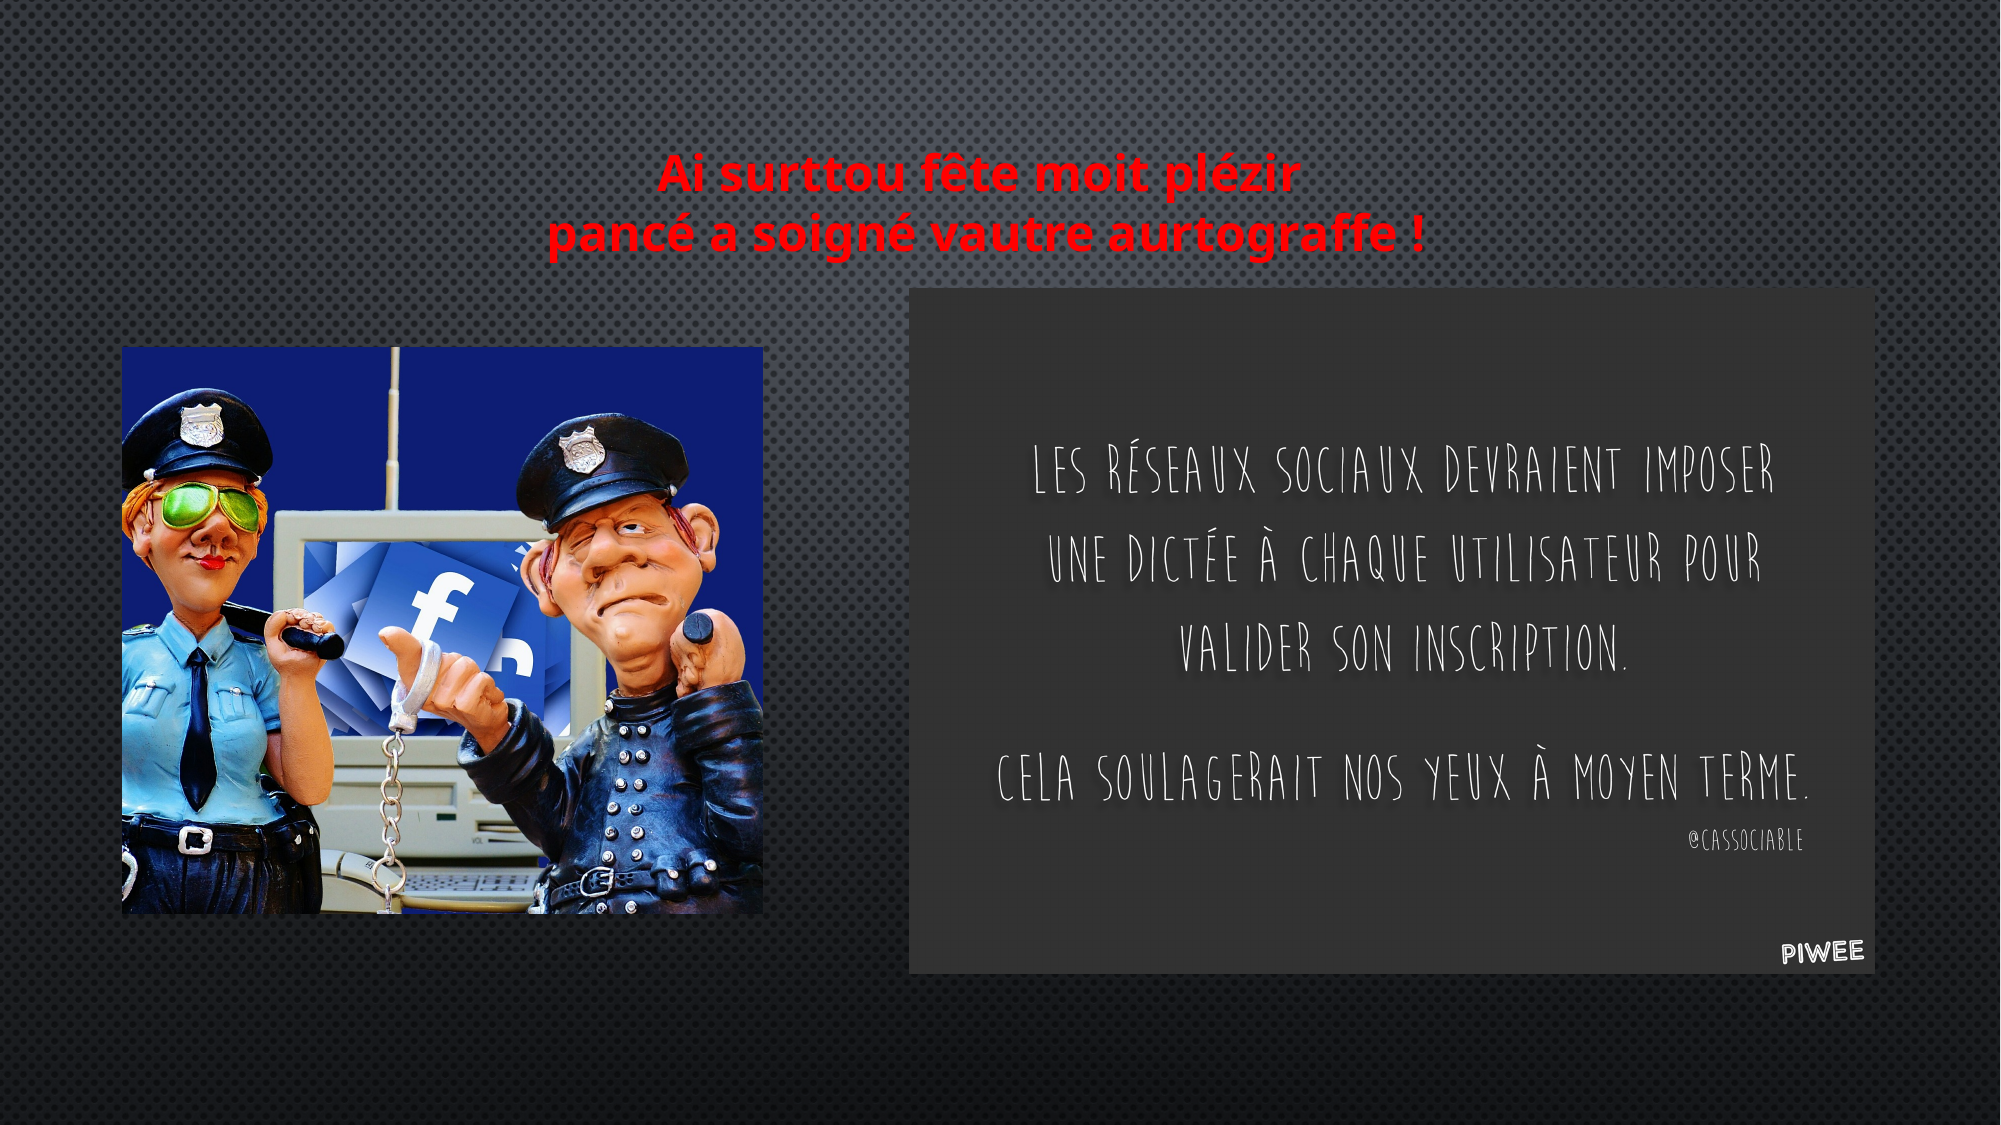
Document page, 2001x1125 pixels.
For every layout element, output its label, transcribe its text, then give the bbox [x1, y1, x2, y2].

text_box Ai surttou fête moit plézir pancé a soigné vautre aurtograffe ! [311, 133, 1662, 269]
picture [122, 347, 764, 914]
picture [909, 287, 1875, 974]
